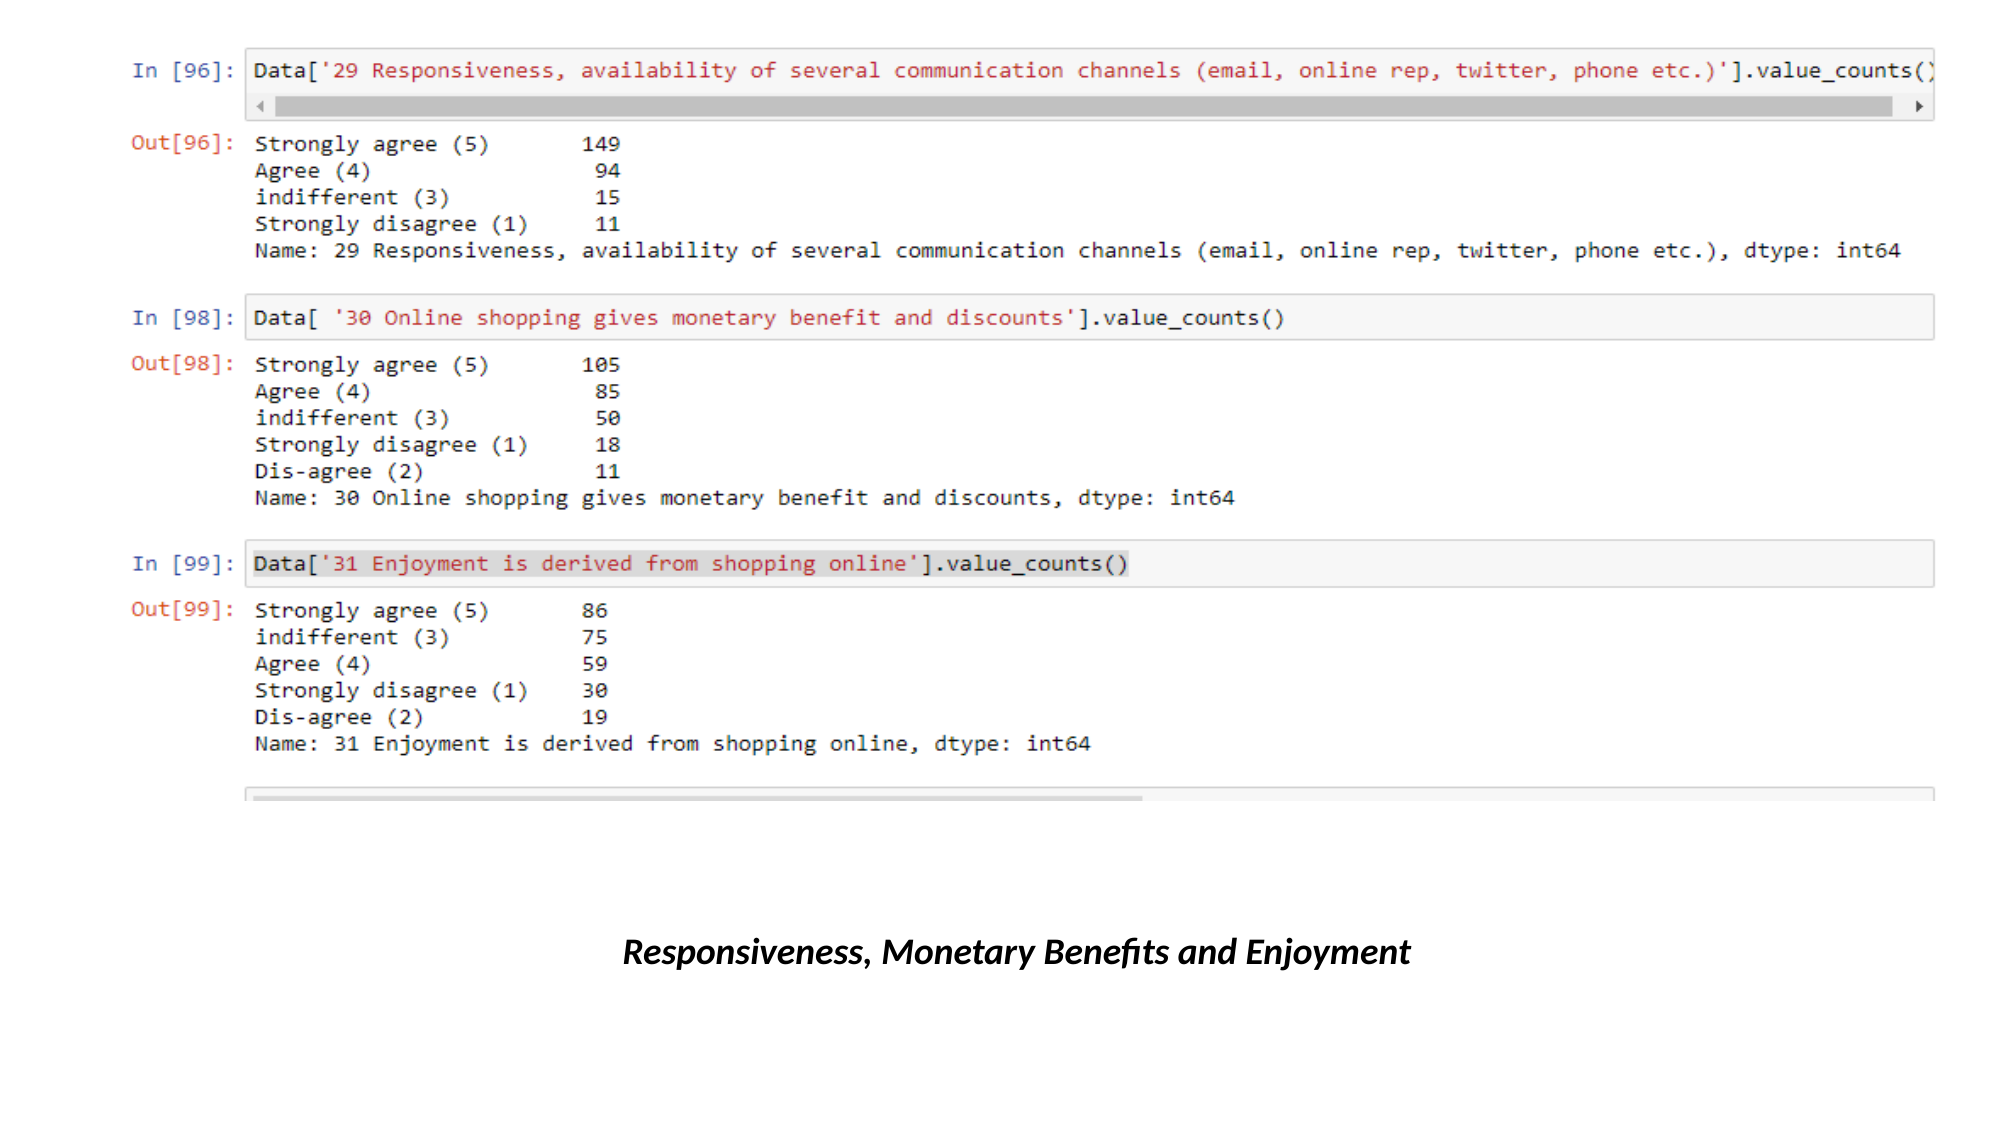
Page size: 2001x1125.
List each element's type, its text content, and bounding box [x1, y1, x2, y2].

picture [89, 37, 1959, 801]
text_box Responsiveness, Monetary Benefits and Enjoyment [60, 919, 1974, 980]
